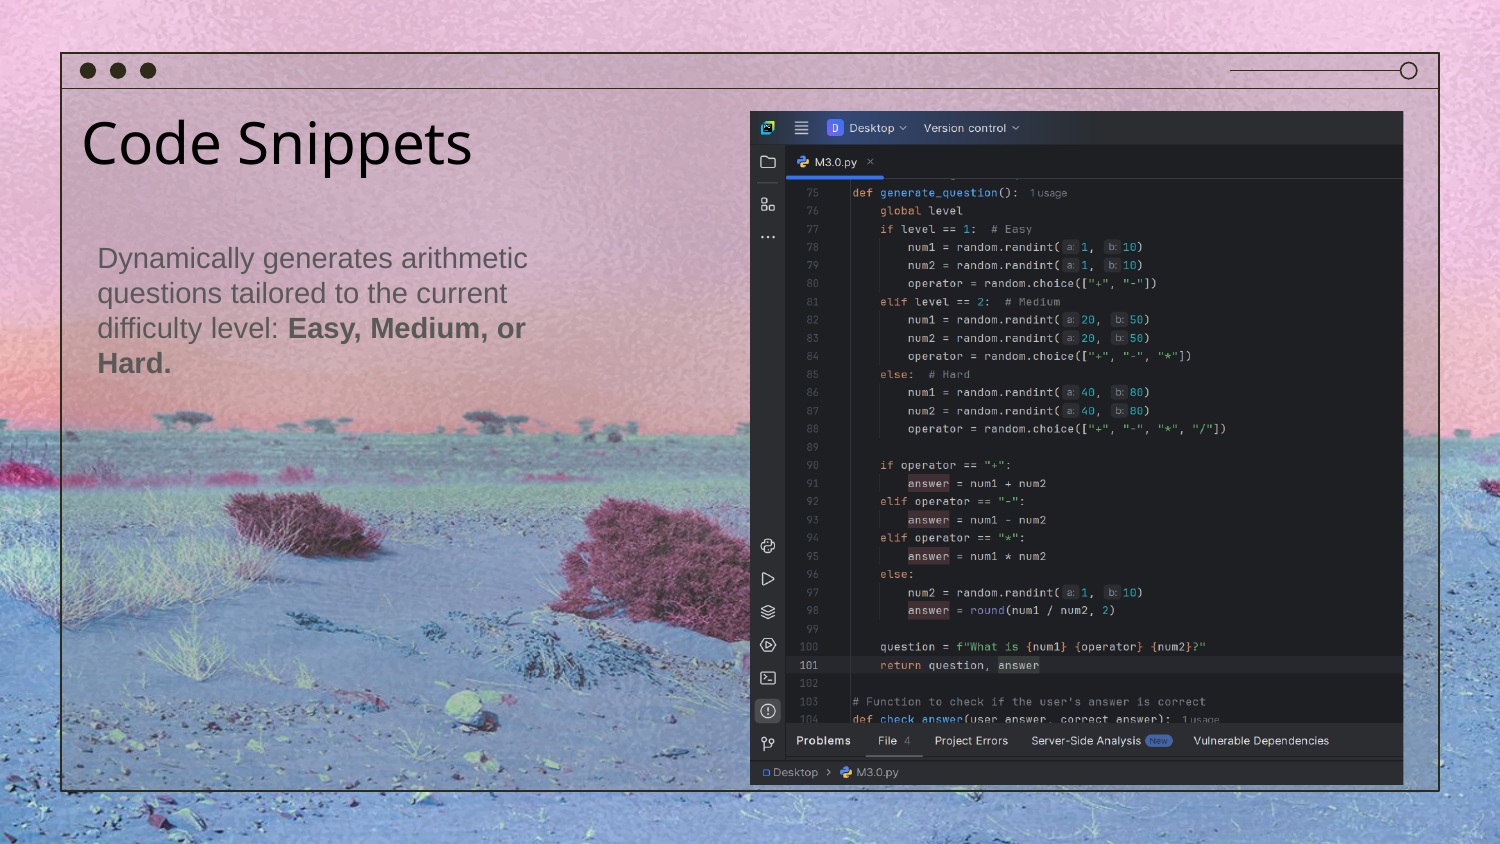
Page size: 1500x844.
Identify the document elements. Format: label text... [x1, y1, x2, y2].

picture [0, 0, 1500, 844]
title Code Snippets [66, 87, 643, 195]
text_box Dynamically generates arithmetic questions tailored to the current difficulty level: Easy, Medium, or Hard. [82, 232, 592, 387]
